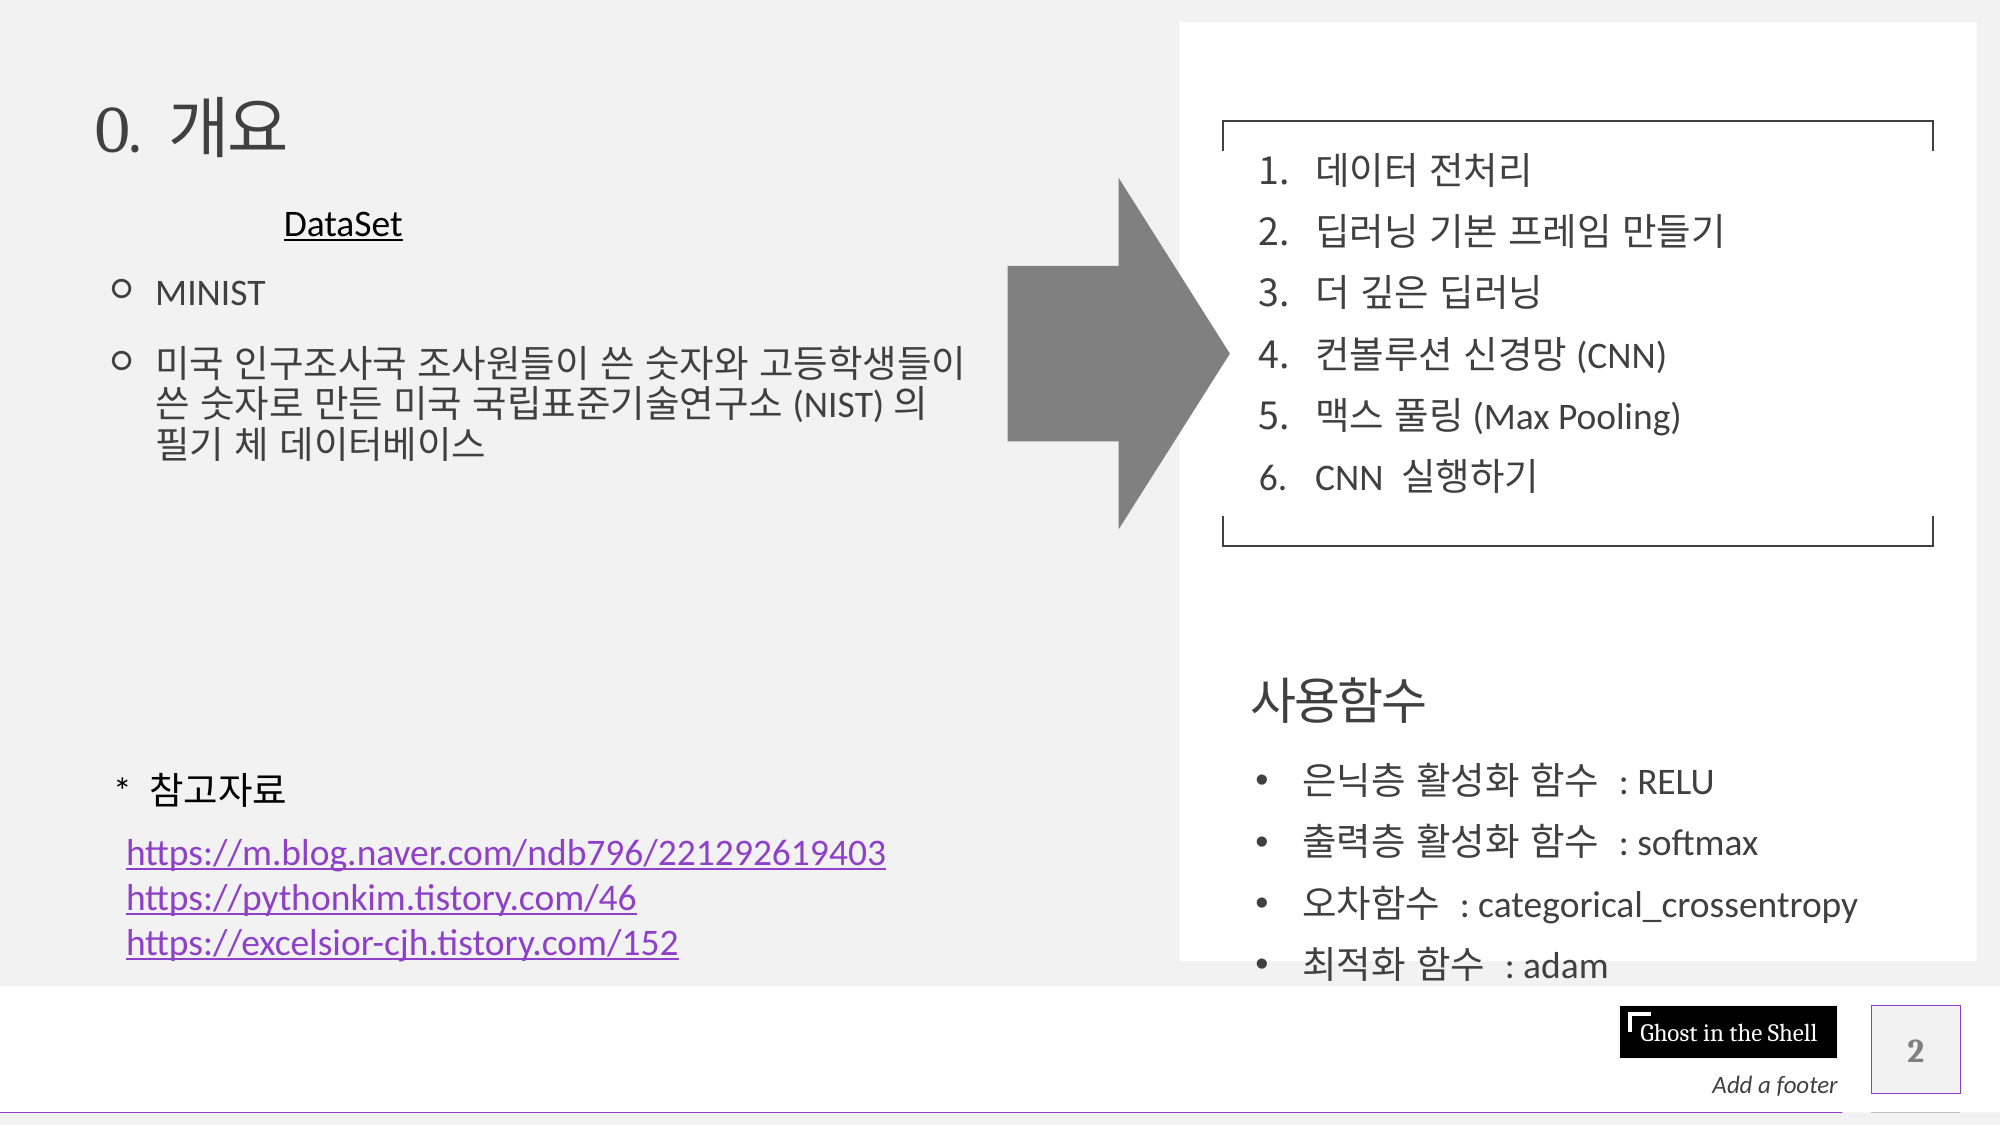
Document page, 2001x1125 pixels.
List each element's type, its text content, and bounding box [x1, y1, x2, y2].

text_box * 참고자료 [98, 760, 303, 820]
text_box [1006, 174, 1232, 533]
footer Add a footer [1163, 1064, 1838, 1099]
subtitle 은닉층 활성화 함수 : RELU 출력층 활성화 함수 : softmax 오차함수 : categorical_crossentropy 최적화 함수 : adam [1255, 762, 1901, 947]
text_box 0. 개요 [95, 95, 1956, 167]
list MINIST 미국 인구조사국 조사원들이 쓴 숫자와 고등학생들이 쓴 숫자로 만든 미국 국립표준기술연구소(NIST)의 필기 체 데이터베이스 [111, 273, 1000, 582]
text_box 데이터 전처리 딥러닝 기본 프레임 만들기 더 깊은 딥러닝 컨볼루션 신경망(CNN) 맥스 풀링(Max Pooling) CNN 실행하기 [1258, 151, 1904, 517]
text_box [1222, 516, 1934, 547]
slide_number 2 [1871, 1019, 1960, 1080]
text_box DataSet [269, 191, 423, 252]
title 사용함수 [1179, 22, 1977, 962]
text_box https://m.blog.naver.com/ndb796/221292619403 https://pythonkim.tistory.com/46 https://excelsior-cjh.tistory.com/152 [111, 820, 1107, 971]
